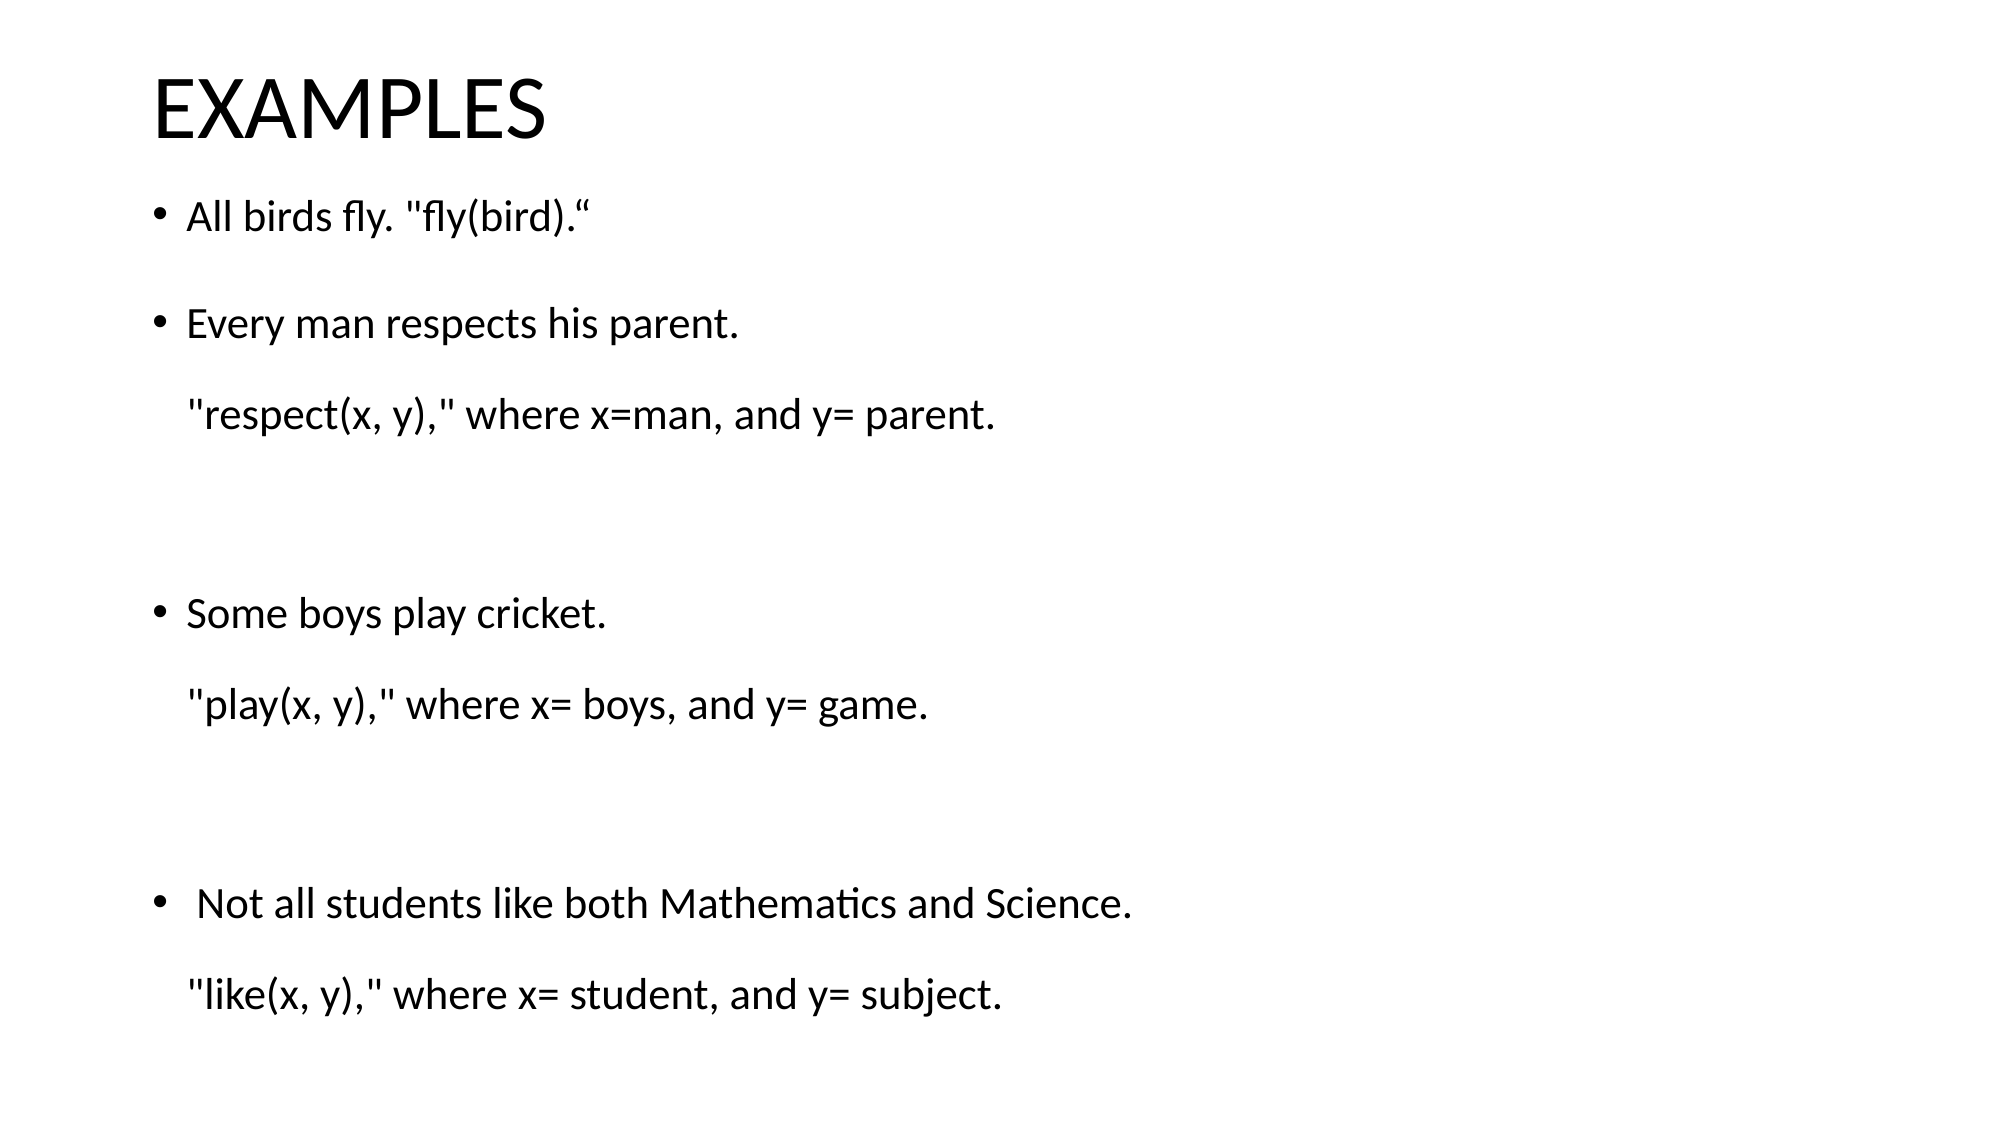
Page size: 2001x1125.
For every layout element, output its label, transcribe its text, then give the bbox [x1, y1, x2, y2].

list All birds fly. "fly(bird).“ Every man respects his parent. "respect(x, y)," where x=man, and y= parent. Some boys play cricket. "play(x, y)," where x= boys, and y= game. Not all students like both Mathematics and Science. "like(x, y)," where x= student, and y= subject. [137, 141, 1959, 1125]
title EXAMPLES [137, 0, 1863, 141]
